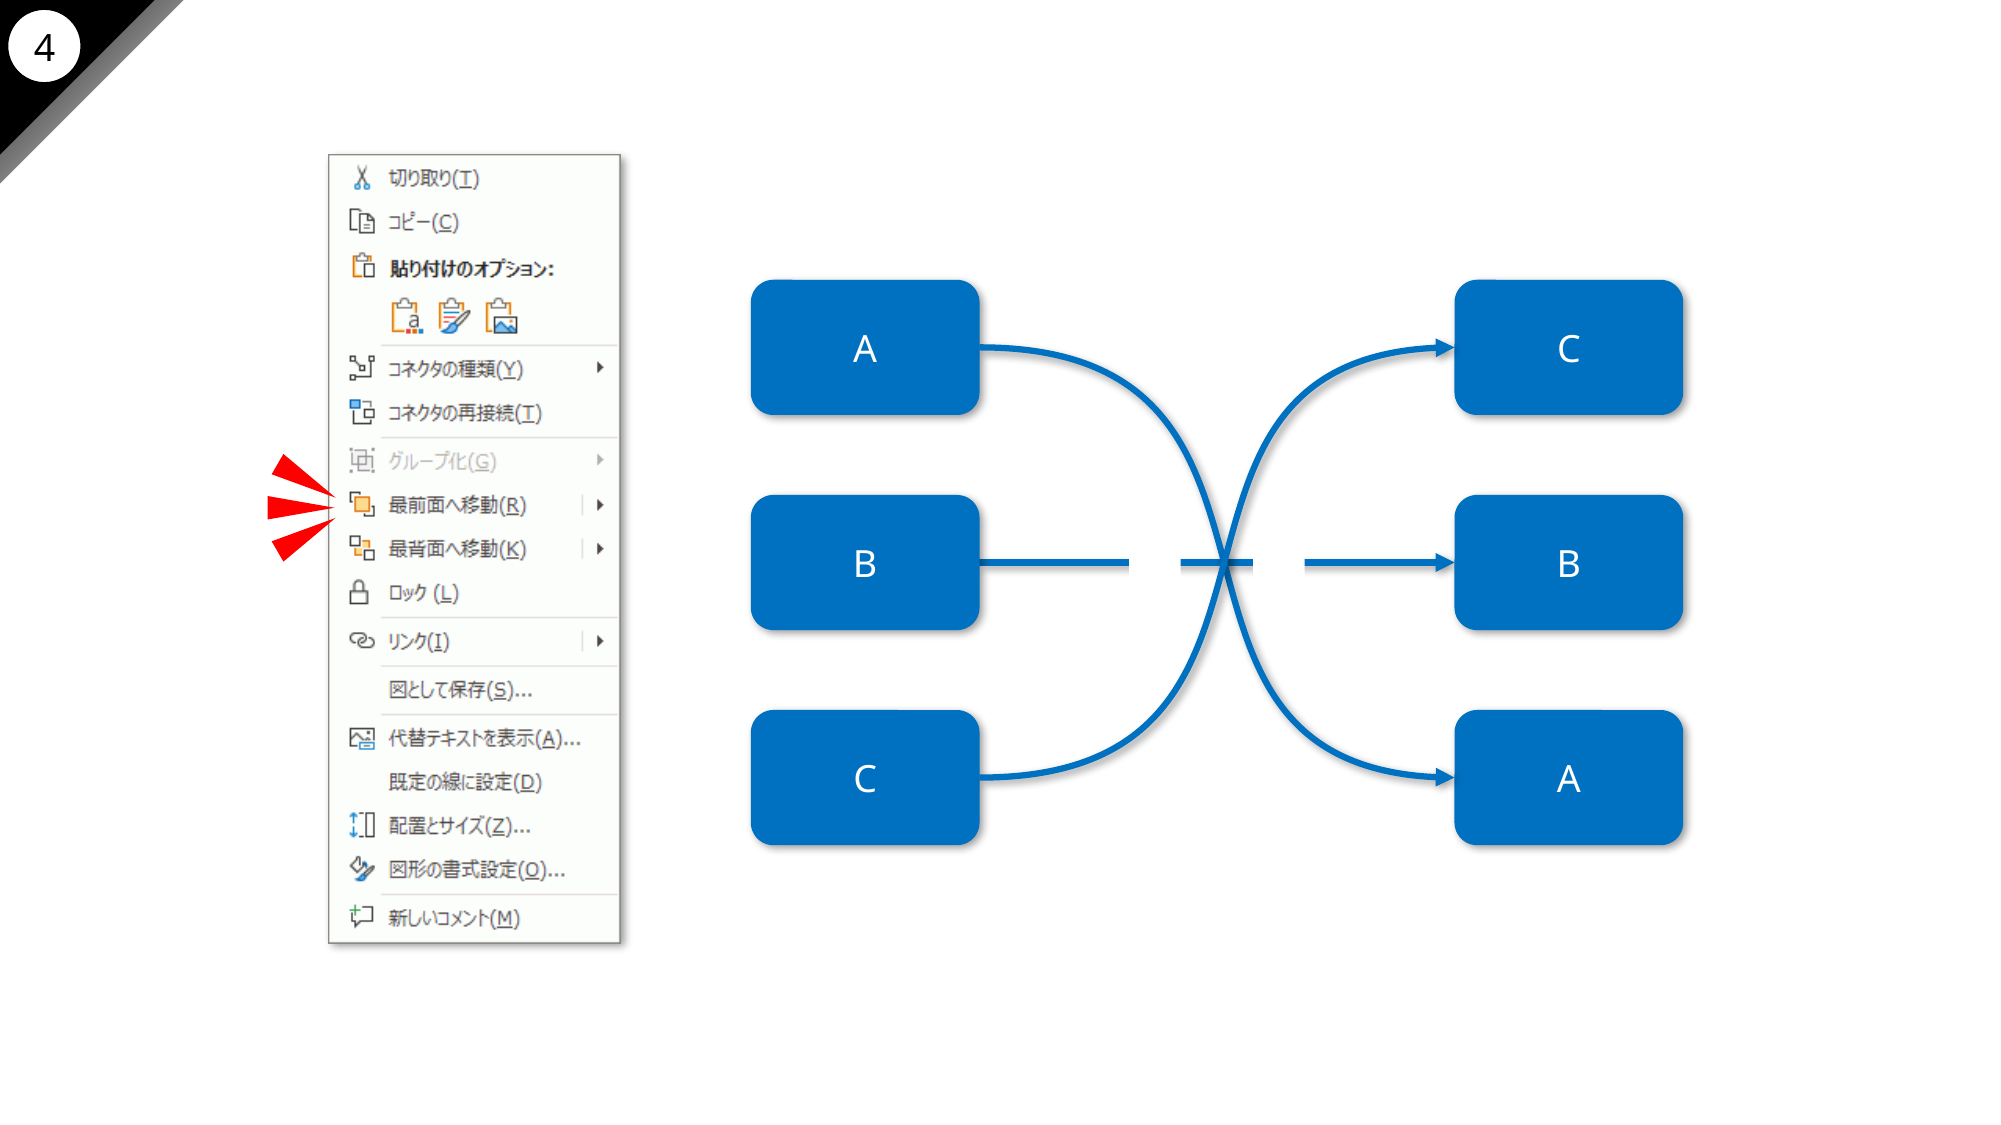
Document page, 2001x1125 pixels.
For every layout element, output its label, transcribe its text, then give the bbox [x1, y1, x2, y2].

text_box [979, 347, 1455, 778]
picture [328, 154, 621, 944]
text_box C [749, 708, 981, 847]
text_box A [749, 278, 981, 417]
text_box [265, 471, 343, 545]
text_box 4 [19, 16, 71, 77]
text_box B [749, 493, 979, 632]
text_box B [1455, 493, 1685, 632]
text_box C [1453, 278, 1685, 417]
text_box A [1453, 708, 1685, 847]
